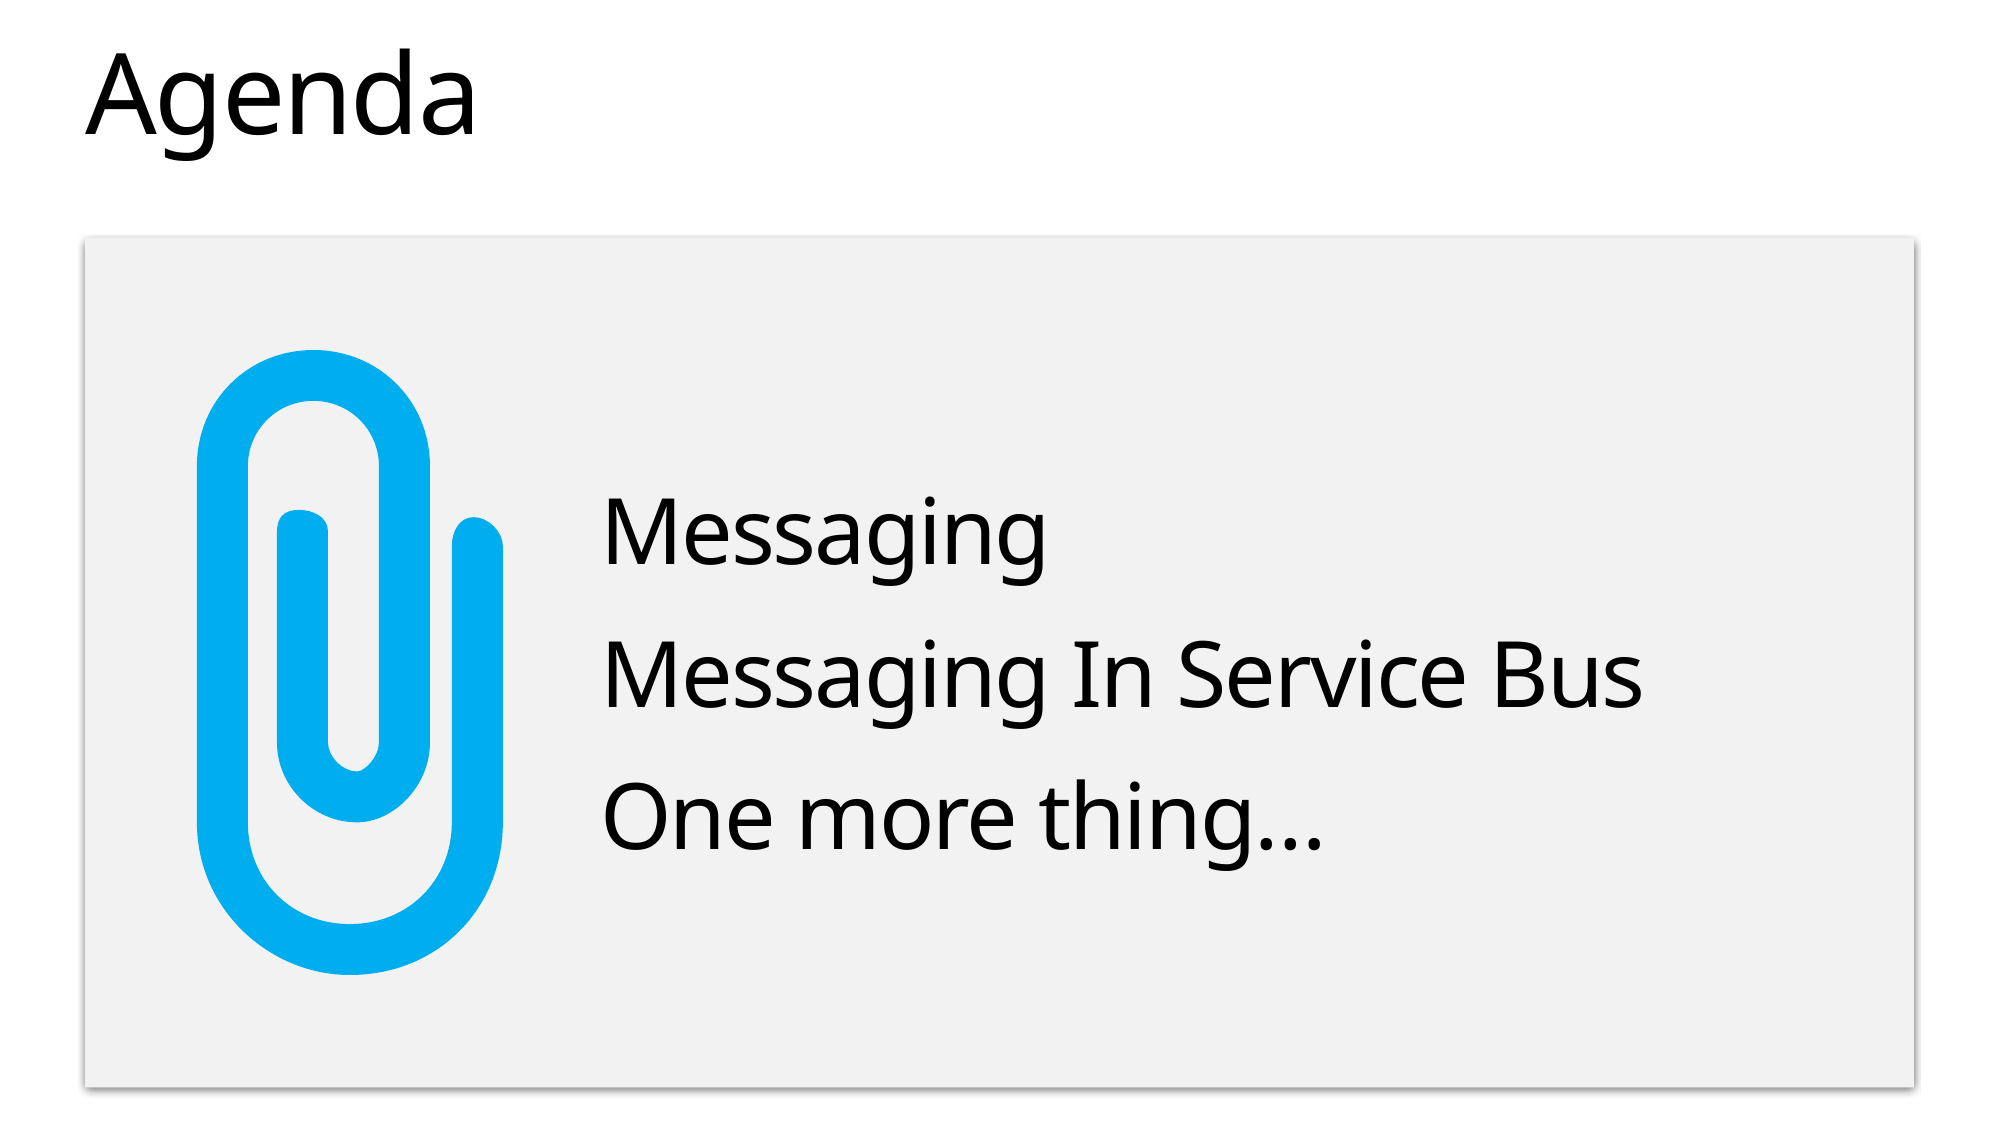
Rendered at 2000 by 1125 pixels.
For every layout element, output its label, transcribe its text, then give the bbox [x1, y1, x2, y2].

list Messaging Messaging In Service Bus One more thing… [569, 449, 1710, 876]
title Agenda [85, 37, 1914, 161]
